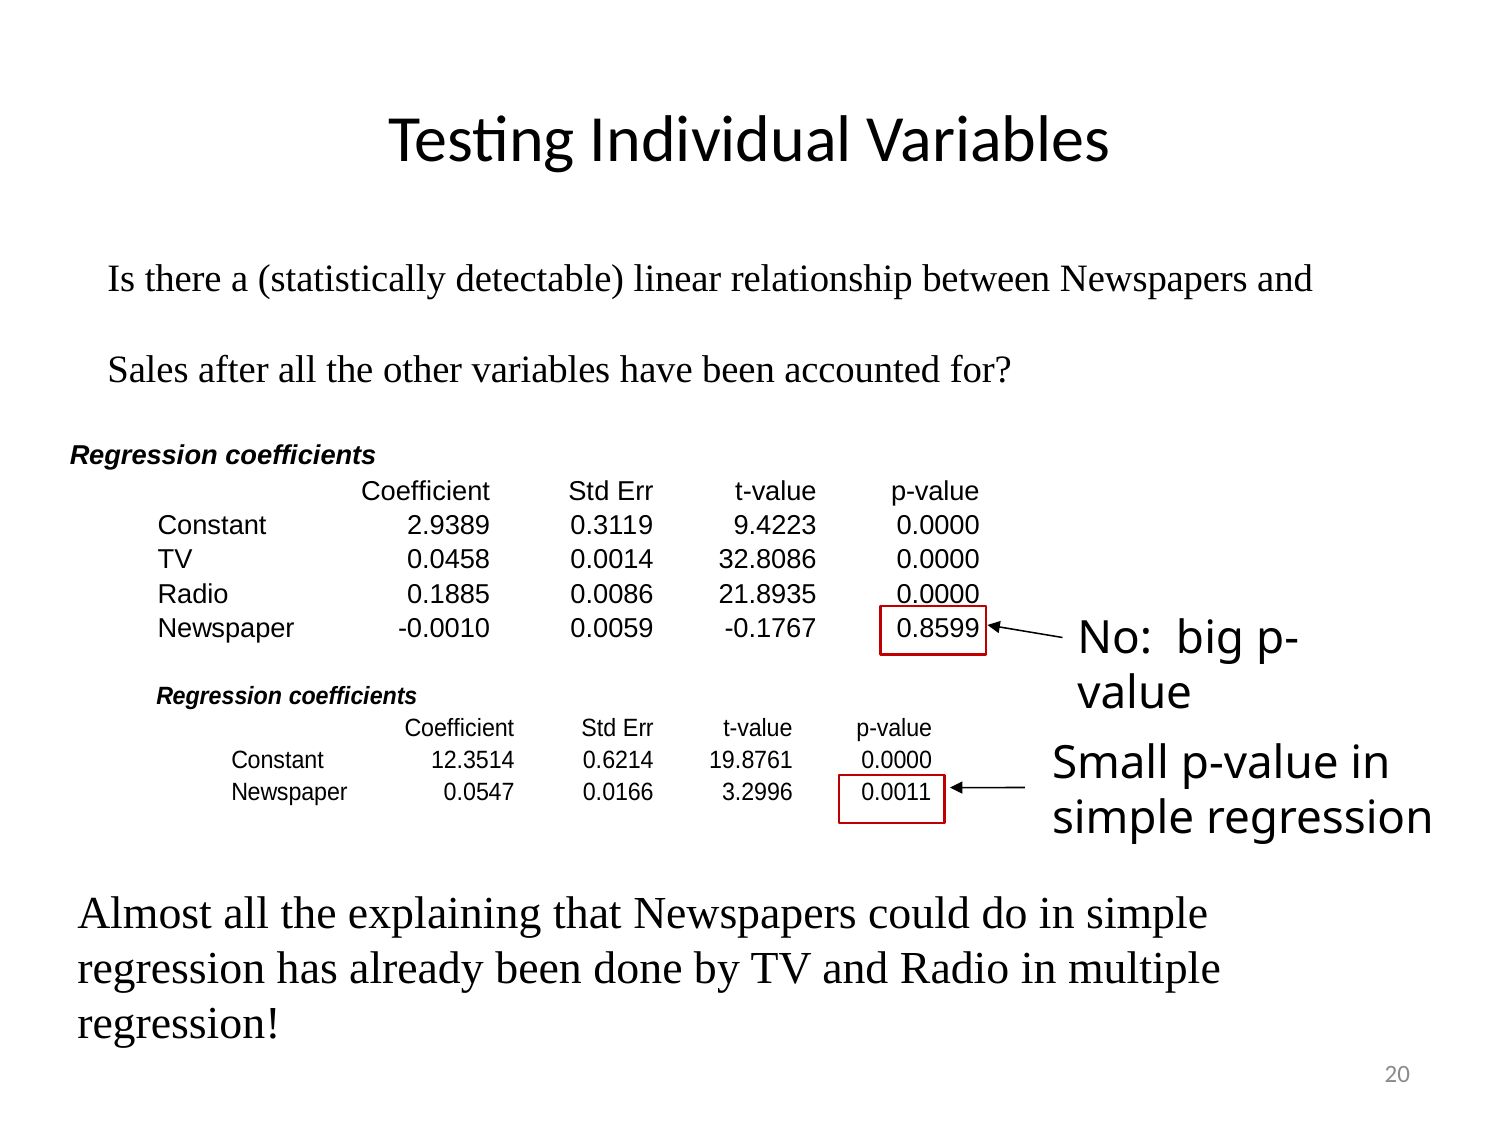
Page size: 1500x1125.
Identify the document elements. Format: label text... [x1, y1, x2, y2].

text_box Almost all the explaining that Newspapers could do in simple regression has already been done by TV and Radio in multiple regression! [62, 874, 1363, 1100]
picture [62, 437, 988, 649]
title Testing Individual Variables [75, 87, 1425, 183]
text_box No: big p-value [1062, 599, 1425, 724]
text_box [949, 781, 1025, 794]
text_box [838, 774, 945, 824]
text_box Small p-value in simple regression [1037, 724, 1500, 850]
slide_number 20 [1074, 1042, 1425, 1103]
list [149, 679, 939, 810]
text_box [991, 620, 1063, 638]
text_box Is there a (statistically detectable) linear relationship between Newspapers and Sales after all the other variables have been accounted for? [92, 200, 1388, 389]
